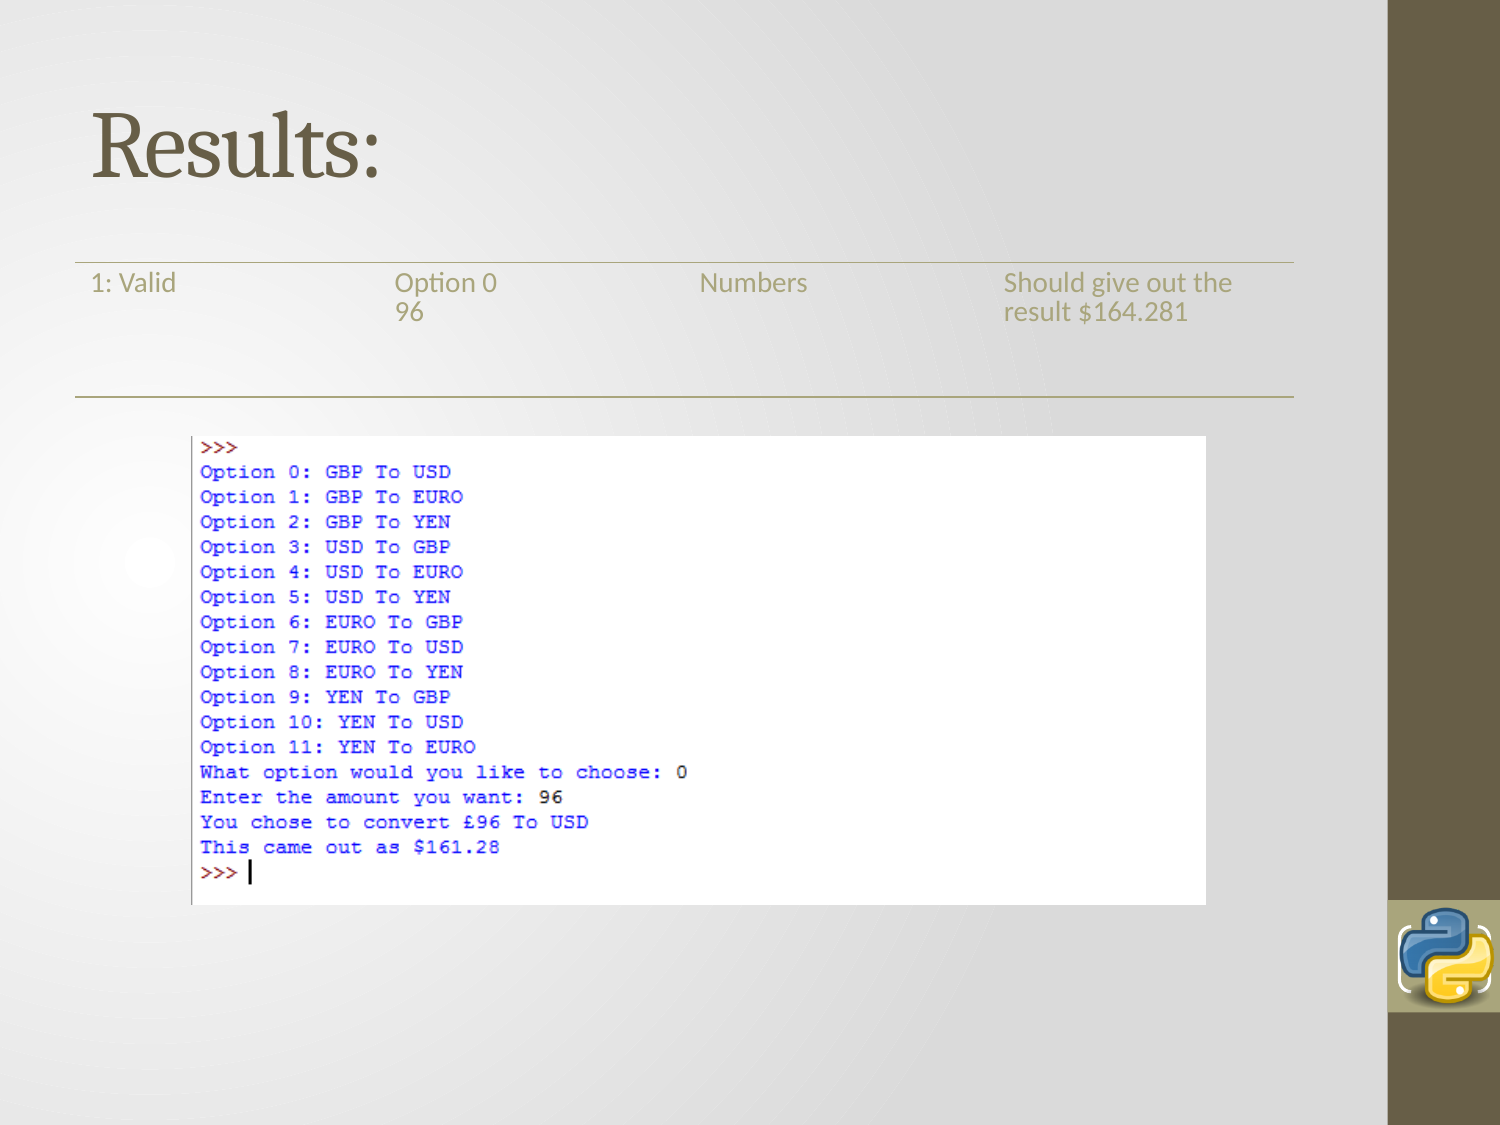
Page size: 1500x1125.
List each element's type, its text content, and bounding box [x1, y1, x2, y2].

table_header 1: Valid [75, 263, 380, 396]
table_header Option 0 96 [380, 263, 685, 396]
title Results: [75, 45, 1325, 233]
picture [1393, 904, 1500, 1012]
picture [191, 435, 1207, 906]
table_header Numbers [685, 263, 989, 396]
table_header Should give out the result $164.281 [989, 263, 1294, 396]
